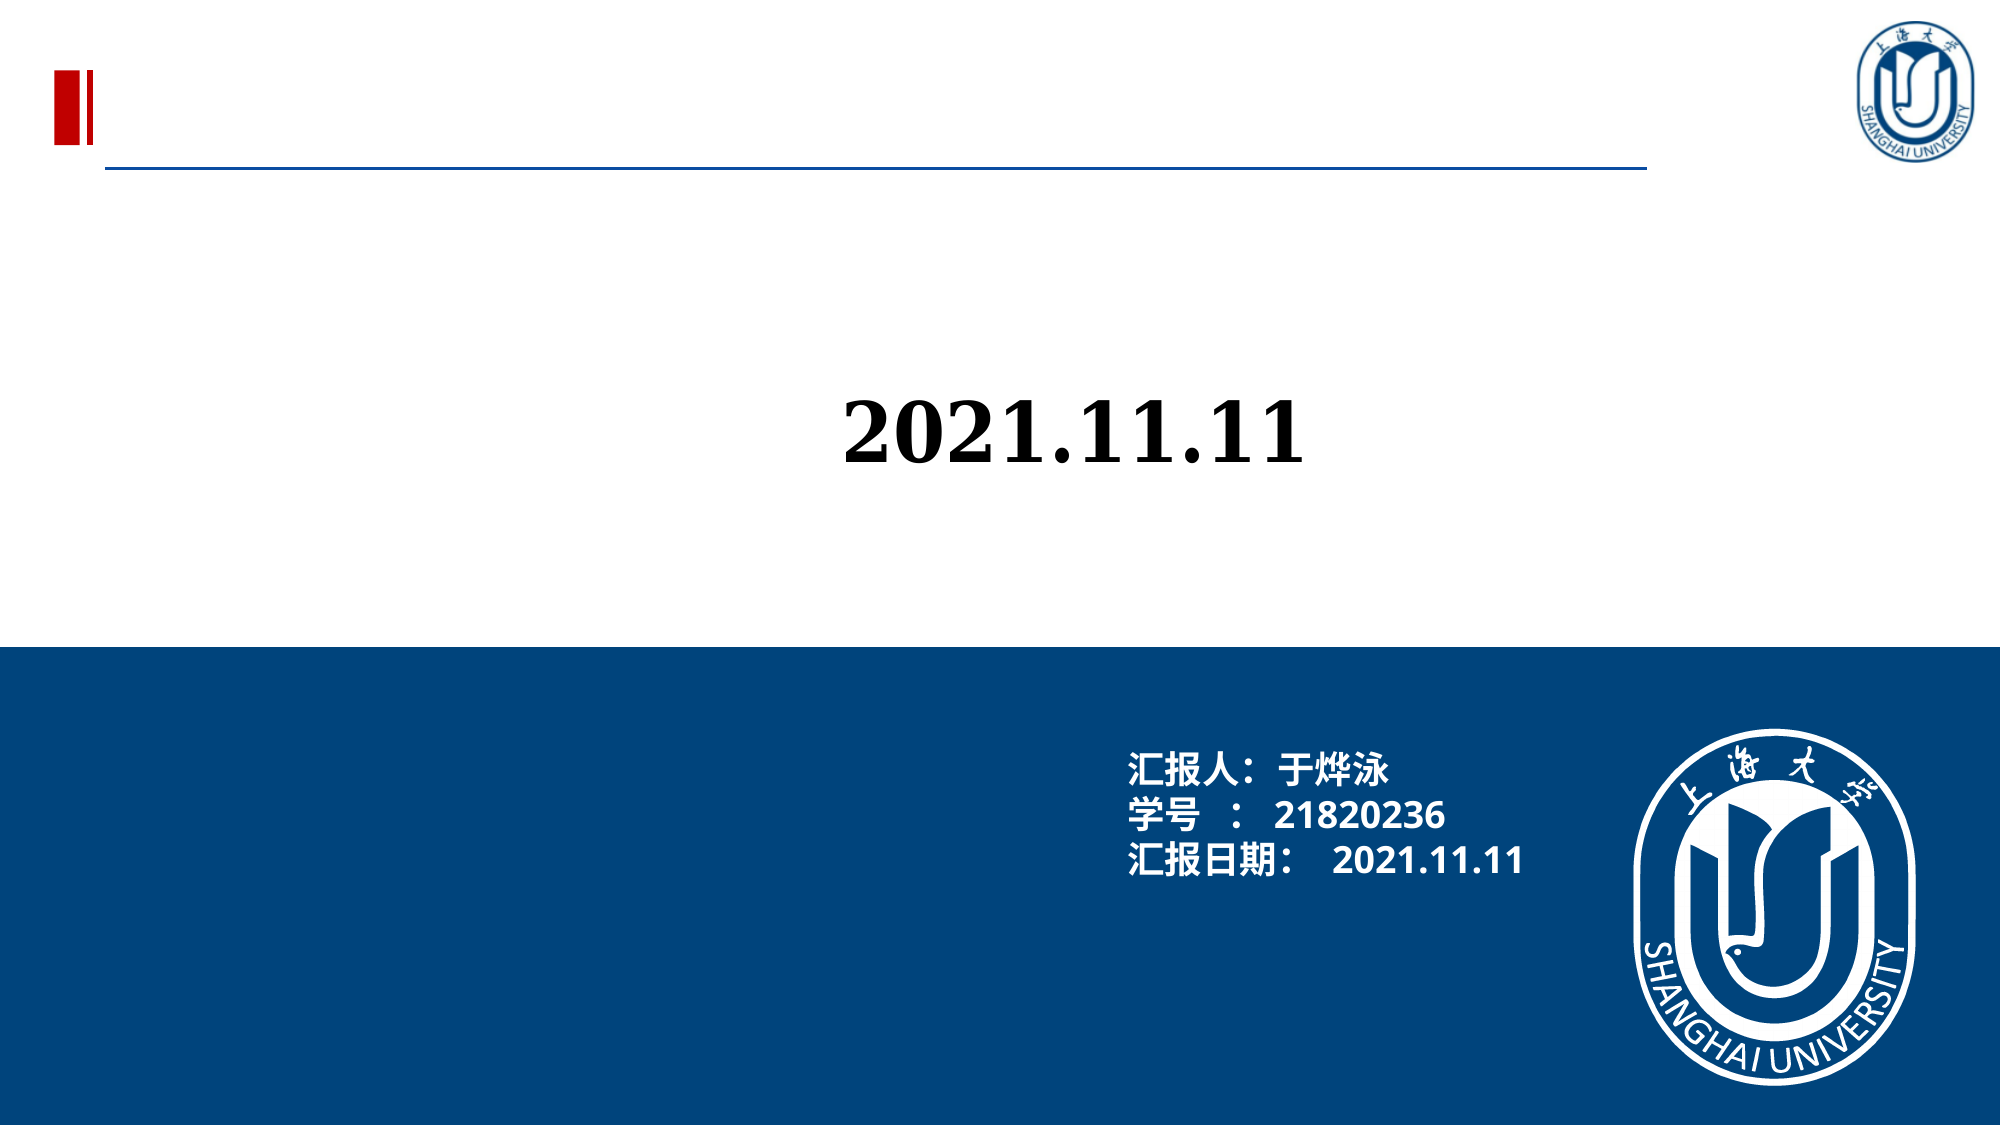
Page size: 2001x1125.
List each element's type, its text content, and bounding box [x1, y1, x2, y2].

text_box 汇报人：于烨泳 学号 ：21820236 汇报日期： 2021.11.11 [1112, 738, 1618, 889]
picture [1855, 21, 1978, 163]
text_box [0, 647, 2000, 1125]
text_box 2021.11.11 [826, 371, 1366, 487]
picture [1625, 722, 1921, 1093]
